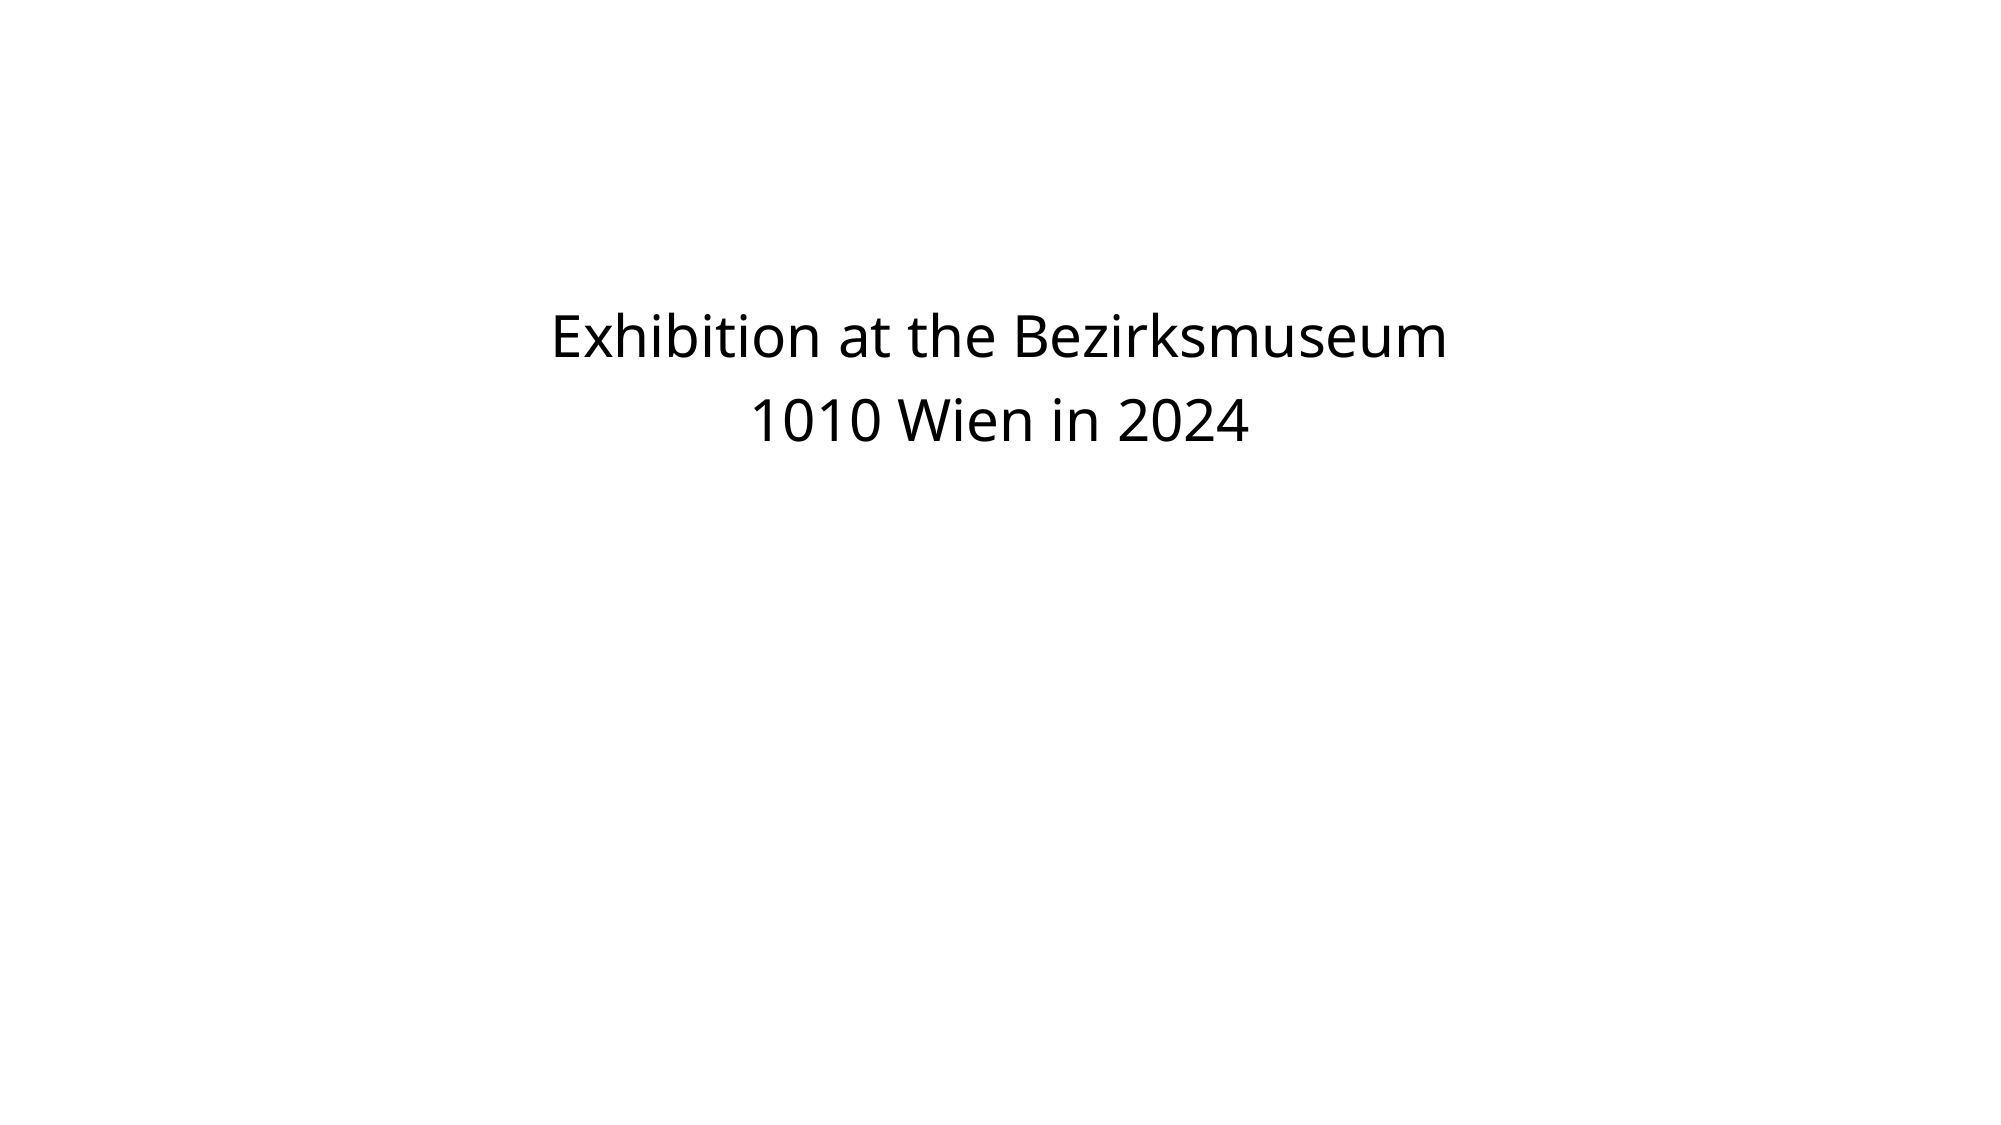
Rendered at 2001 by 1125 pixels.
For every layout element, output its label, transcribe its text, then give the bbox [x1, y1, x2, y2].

list Exhibition at the Bezirksmuseum 1010 Wien in 2024 [137, 299, 1863, 1014]
